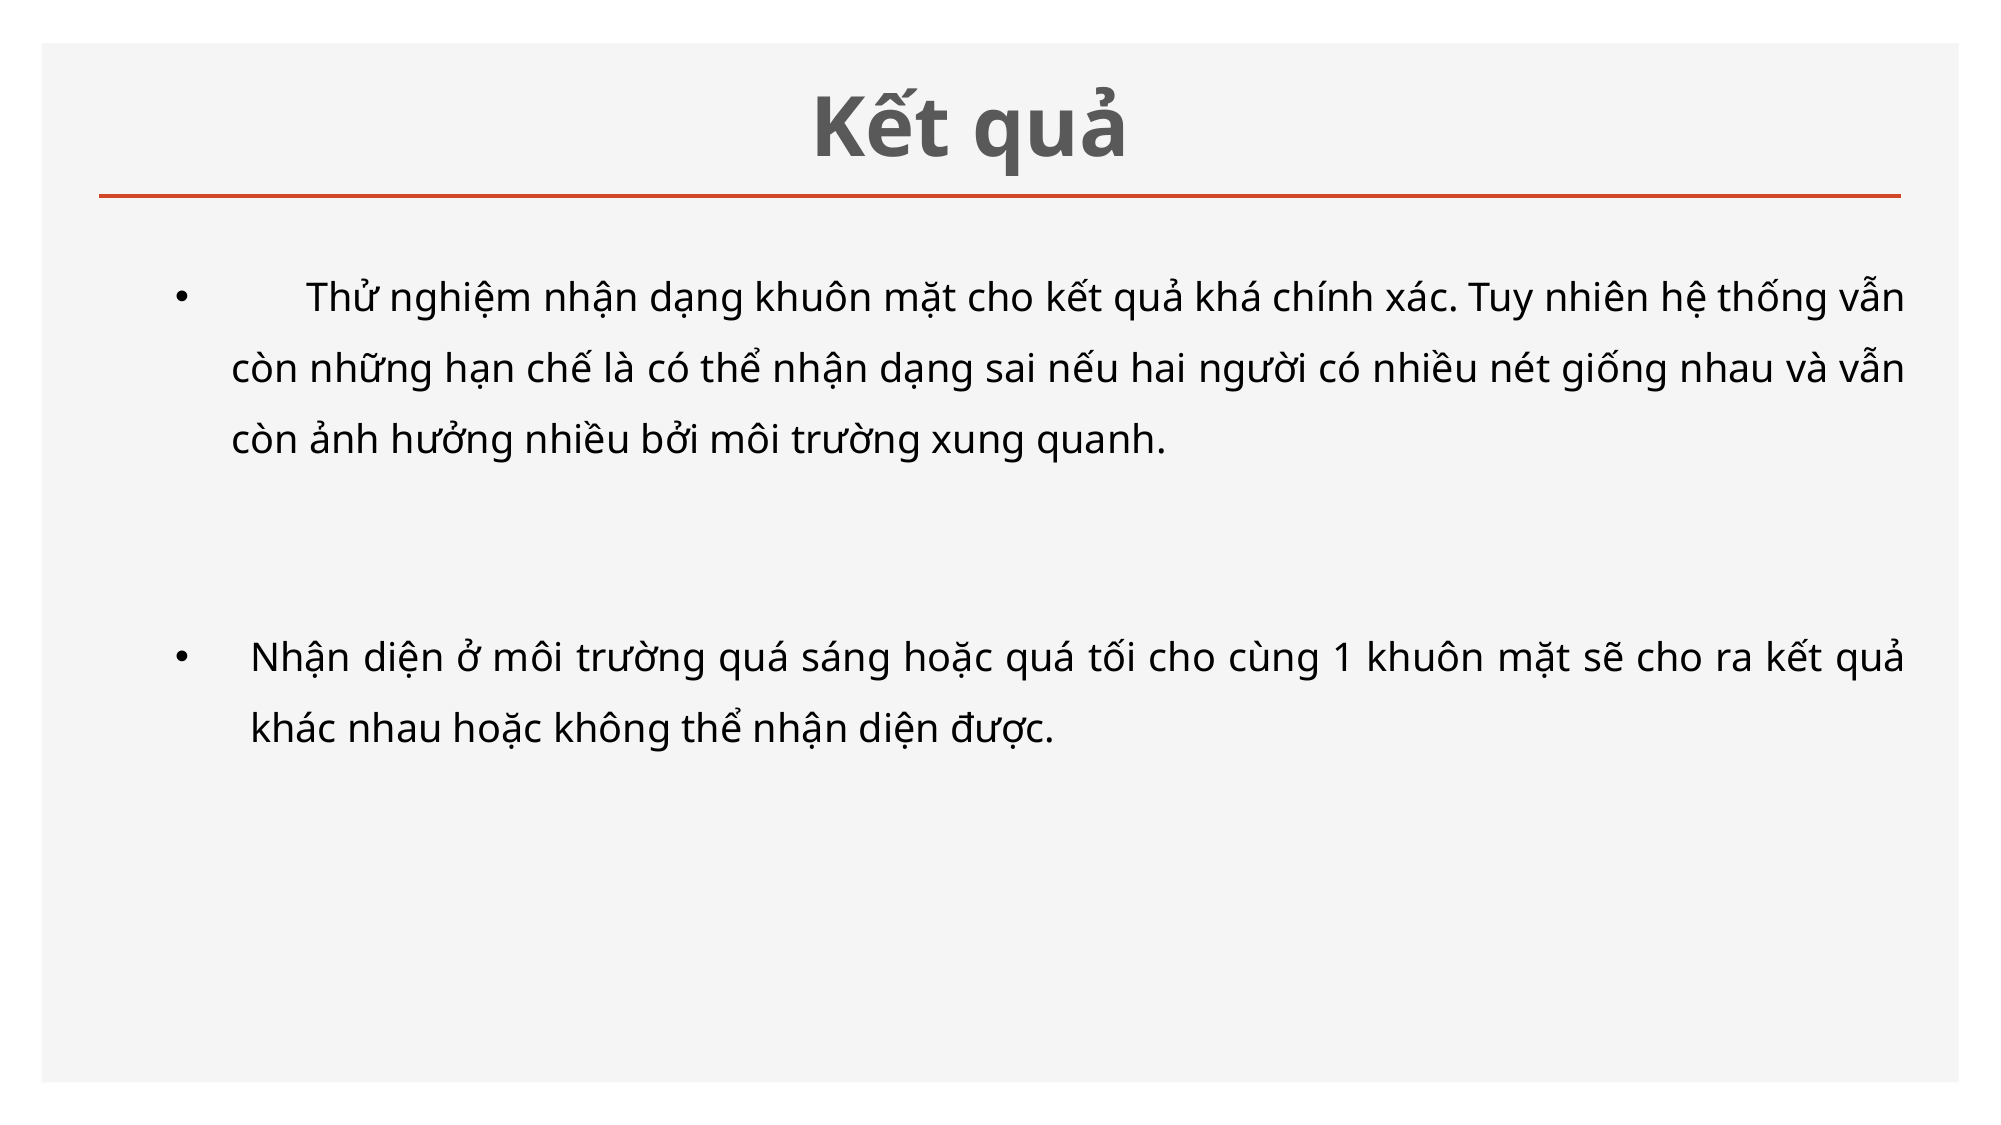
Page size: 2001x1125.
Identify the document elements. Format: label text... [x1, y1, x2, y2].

title Kết quả [85, 77, 1855, 183]
text_box Thử nghiệm nhận dạng khuôn mặt cho kết quả khá chính xác. Tuy nhiên hệ thống vẫn còn những hạn chế là có thể nhận dạng sai nếu hai người có nhiều nét giống nhau và vẫn còn ảnh hưởng nhiều bởi môi trường xung quanh. Nhận diện ở môi trường quá sáng hoặc quá tối cho cùng 1 khuôn mặt sẽ cho ra kết quả khác nhau hoặc không thể nhận diện được. [85, 240, 1921, 867]
